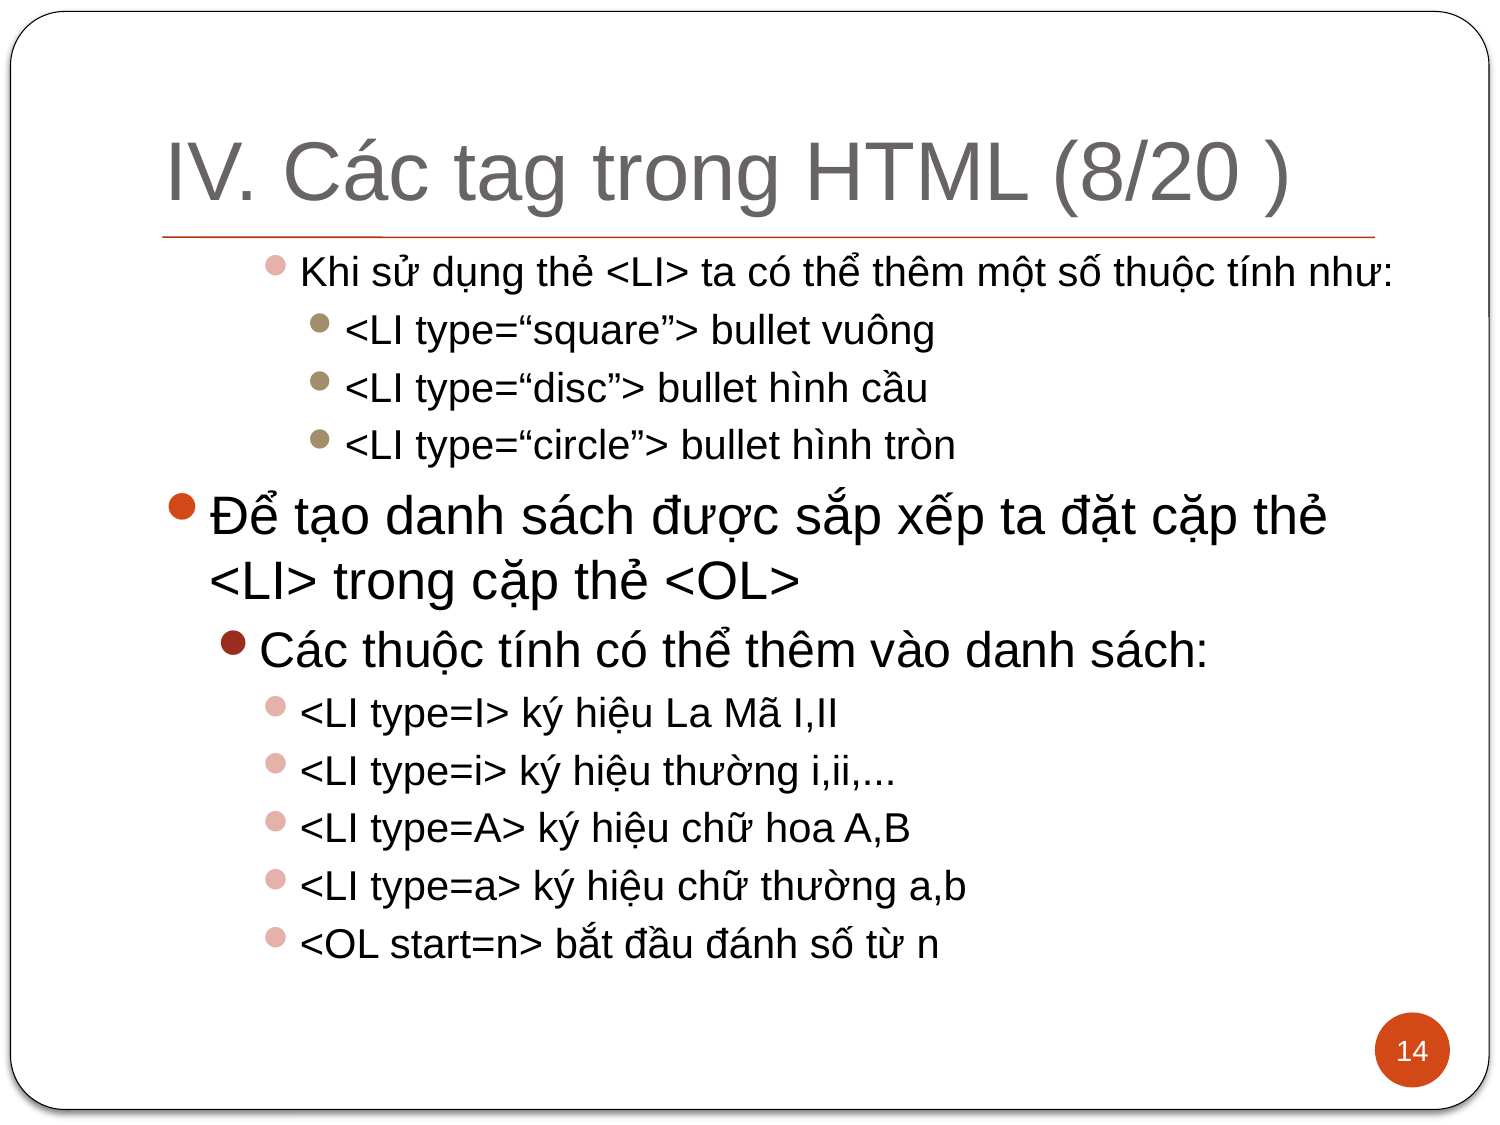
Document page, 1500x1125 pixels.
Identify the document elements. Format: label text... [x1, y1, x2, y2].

list Khi sử dụng thẻ <LI> ta có thể thêm một số thuộc tính như: <LI type=“square”> bullet vuông <LI type=“disc”> bullet hình cầu <LI type=“circle”> bullet hình tròn Để tạo danh sách được sắp xếp ta đặt cặp thẻ <LI> trong cặp thẻ <OL> Các thuộc tính có thể thêm vào danh sách: <LI type=I> ký hiệu La Mã I,II <LI type=i> ký hiệu thường i,ii,... <LI type=A> ký hiệu chữ hoa A,B <LI type=a> ký hiệu chữ thường a,b <OL start=n> bắt đầu đánh số từ n [150, 237, 1425, 988]
slide_number 14 [1374, 1012, 1450, 1088]
title IV. Các tag trong HTML (8/20 ) [150, 45, 1425, 233]
